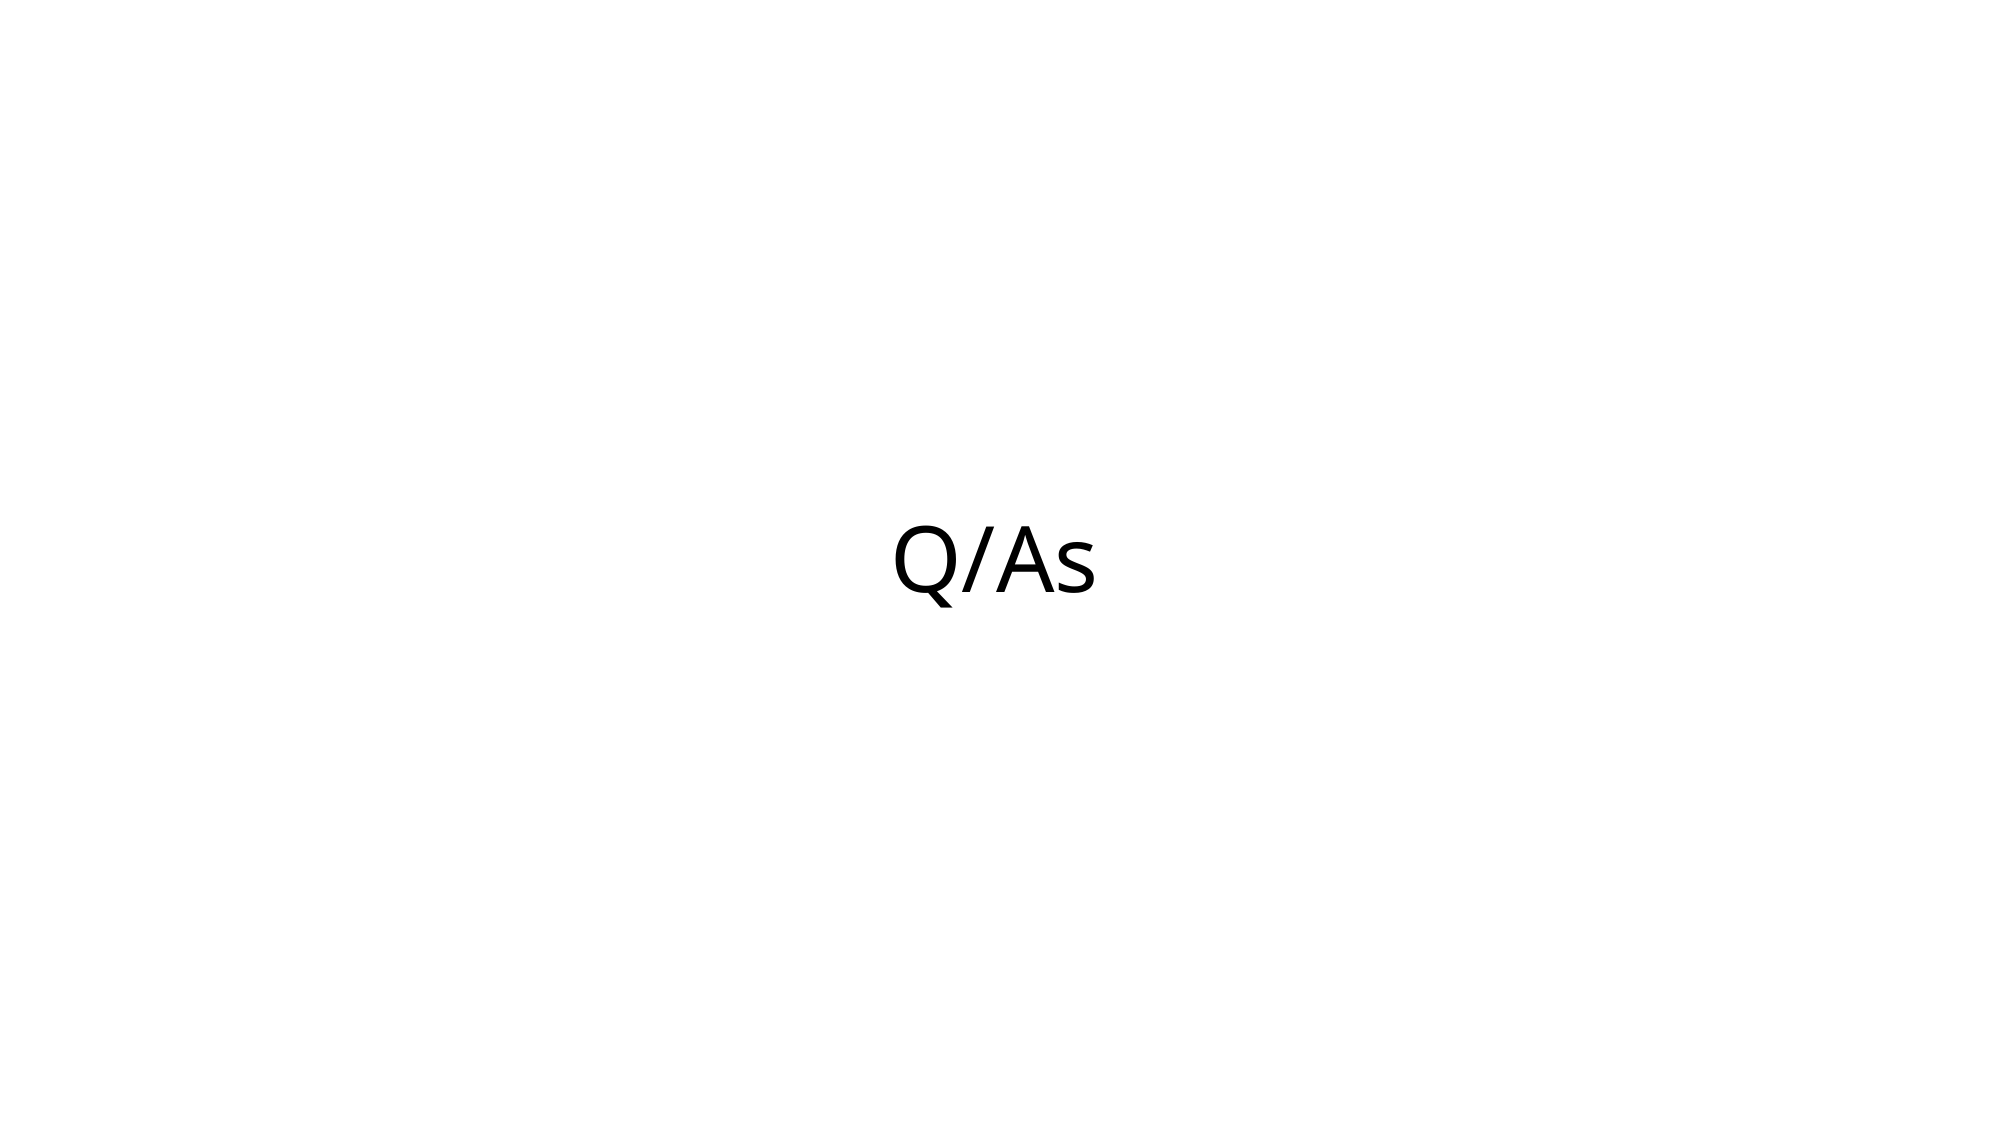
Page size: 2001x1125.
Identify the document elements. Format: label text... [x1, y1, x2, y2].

title Q/As [875, 453, 1125, 672]
